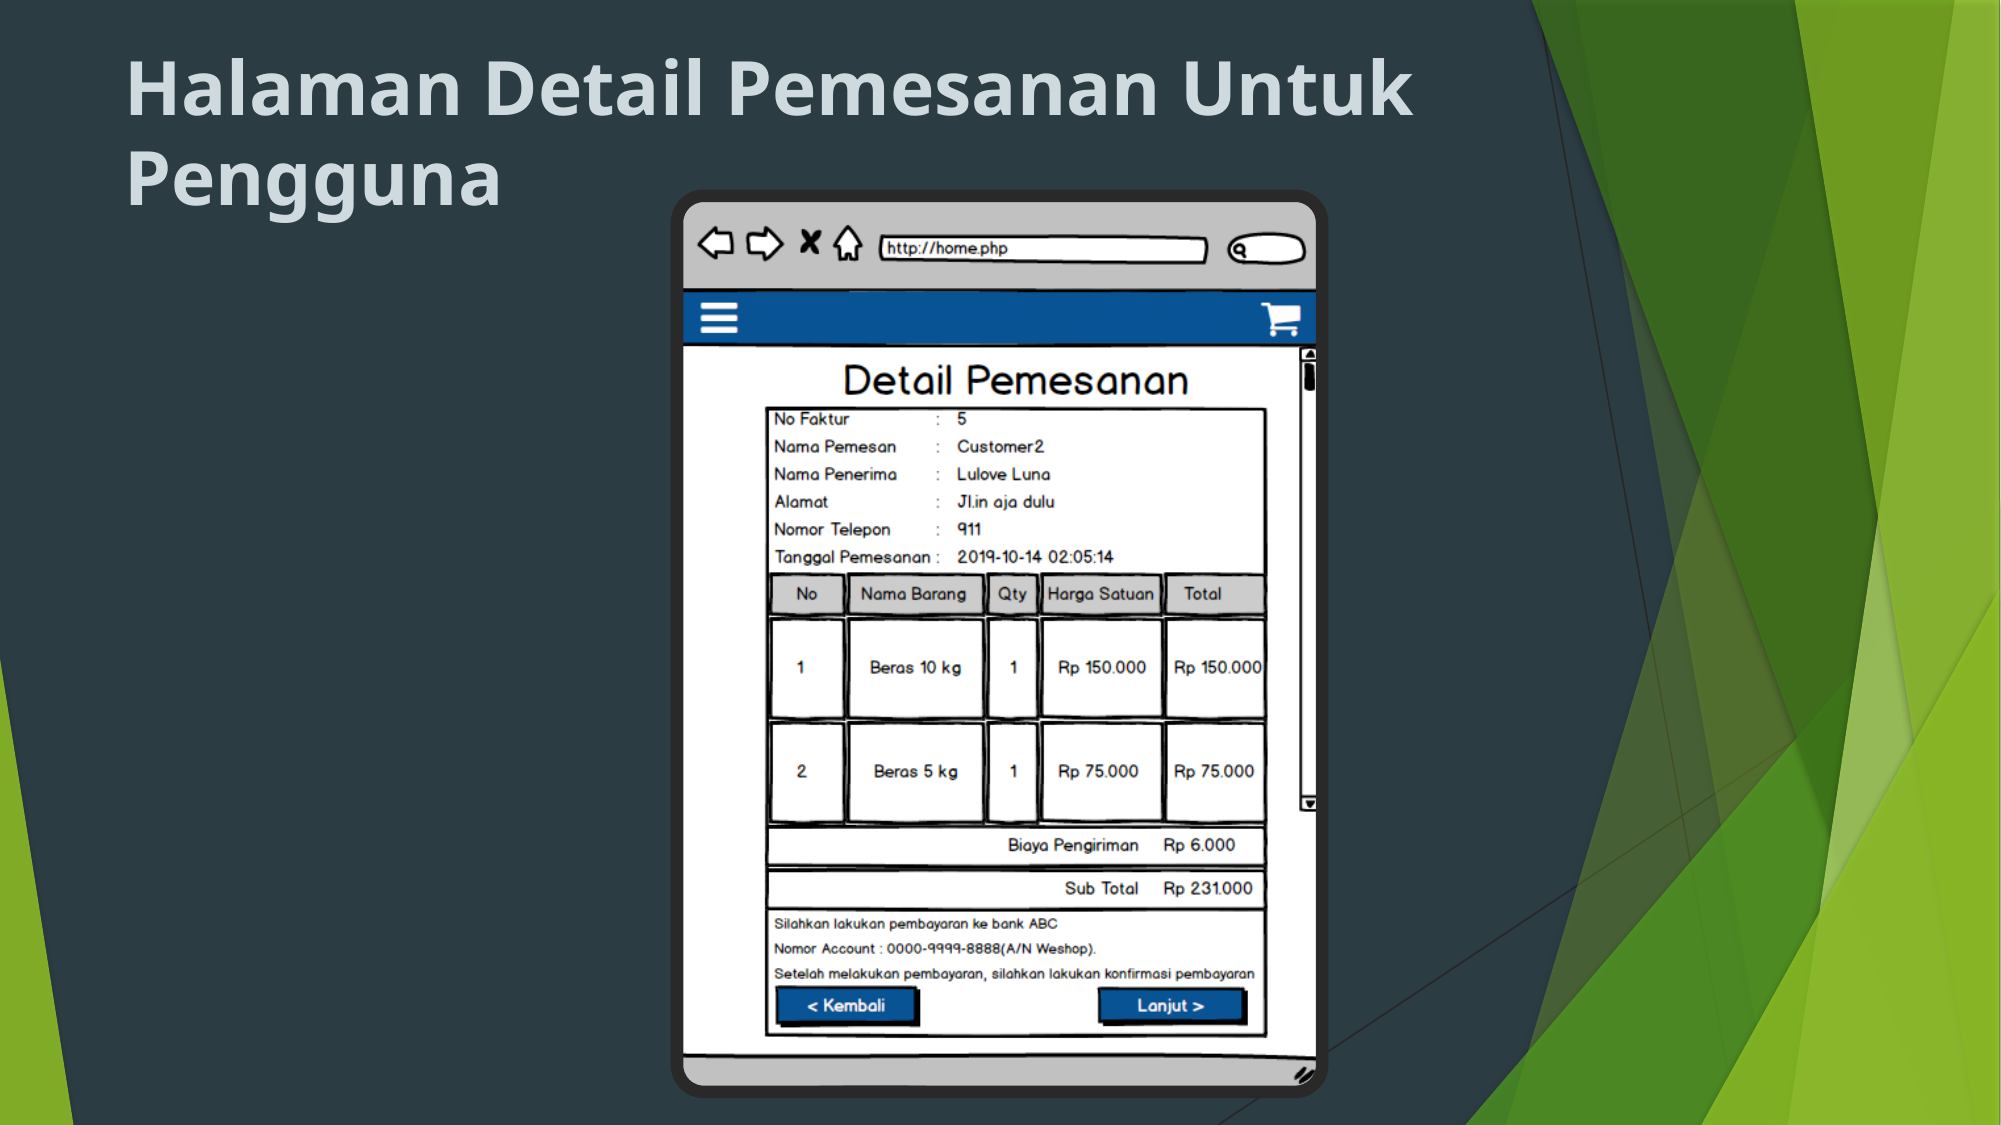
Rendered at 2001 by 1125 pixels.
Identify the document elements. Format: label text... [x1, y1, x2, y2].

text_box Halaman Detail Pemesanan Untuk Pengguna [109, 32, 1520, 161]
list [676, 195, 1323, 1093]
